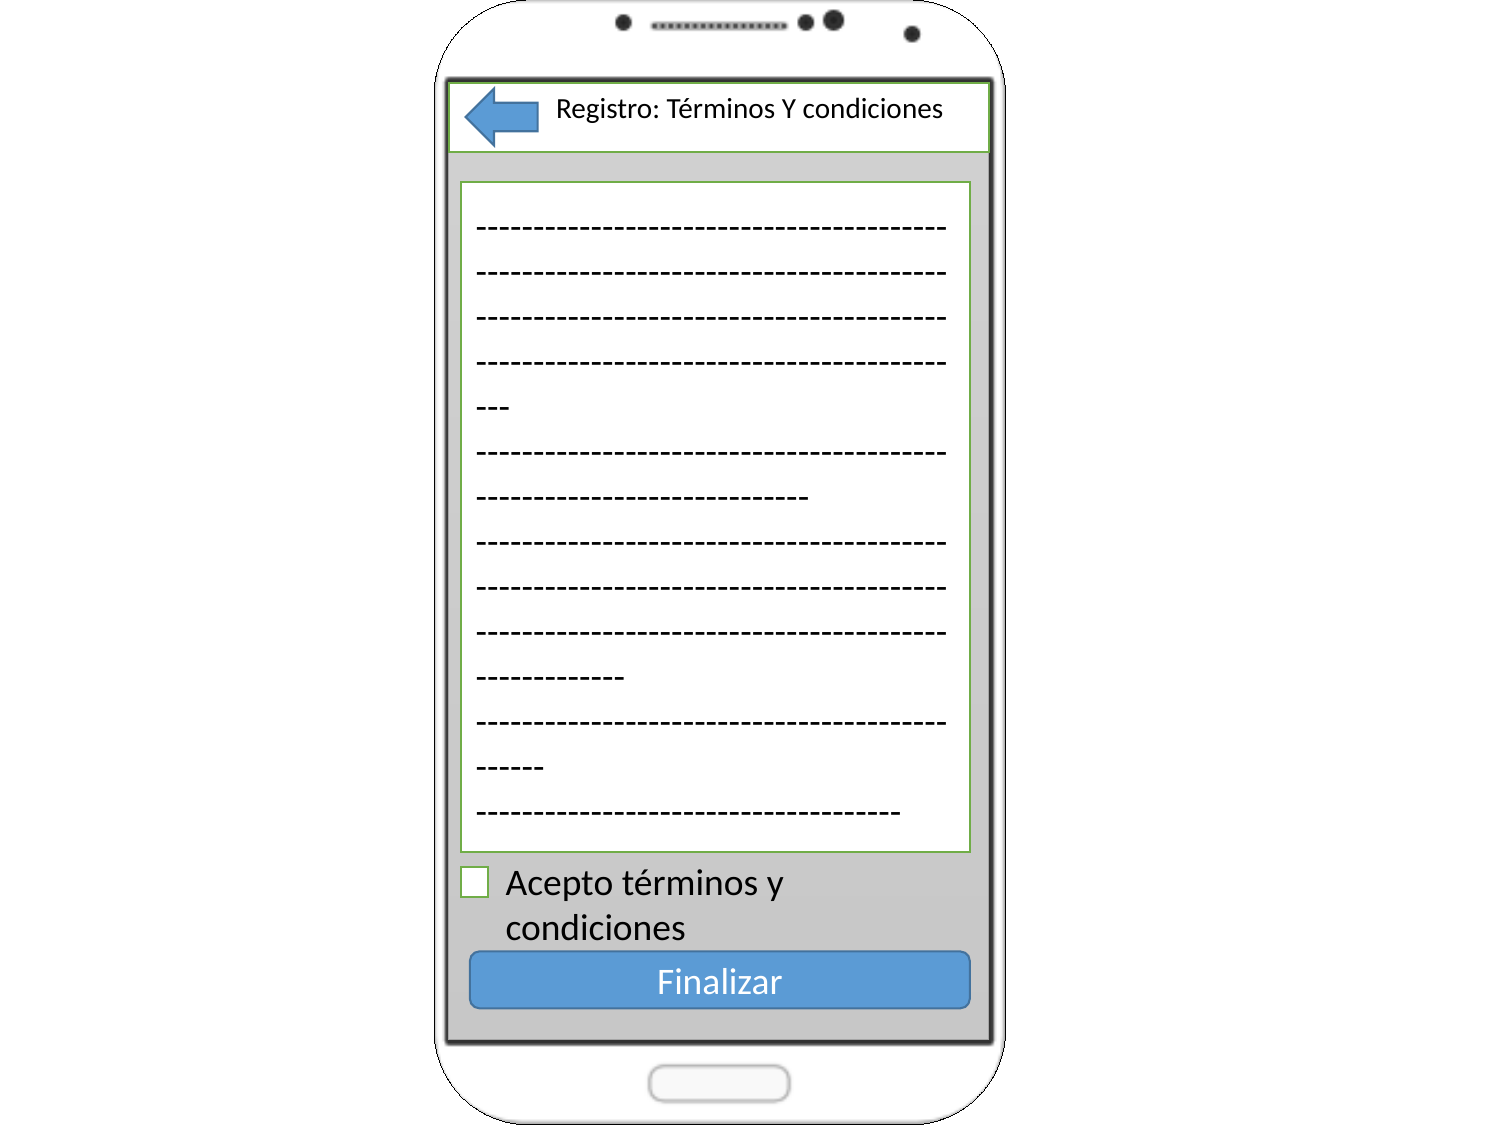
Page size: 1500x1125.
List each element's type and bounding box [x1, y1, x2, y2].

text_box [434, 0, 1006, 1125]
